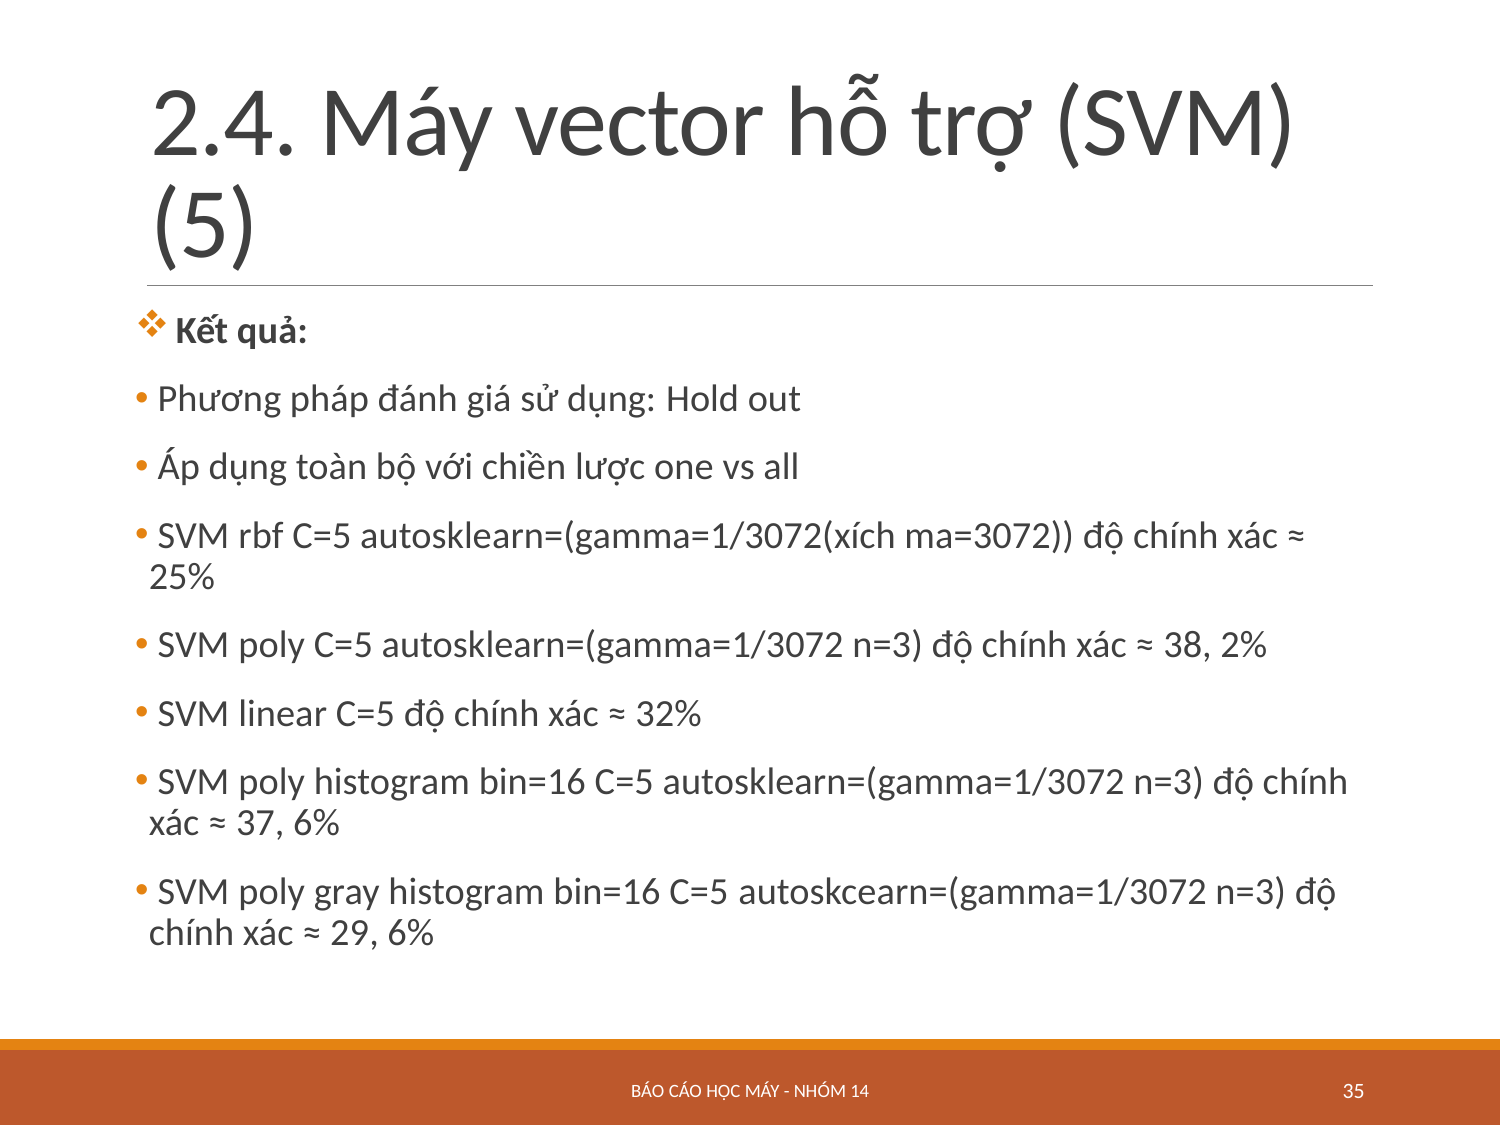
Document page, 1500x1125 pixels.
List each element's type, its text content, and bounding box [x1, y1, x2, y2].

slide_number 35 [1218, 1059, 1380, 1120]
title 2.4. Máy vector hỗ trợ (SVM) (5) [135, 47, 1373, 285]
list Kết quả: Phương pháp đánh giá sử dụng: Hold out Áp dụng toàn bộ với chiền lược one vs all SVM rbf C=5 autosklearn=(gamma=1/3072(xích ma=3072)) độ chính xác ≈ 25% SVM poly C=5 autosklearn=(gamma=1/3072 n=3) độ chính xác ≈ 38, 2% SVM linear C=5 độ chính xác ≈ 32% SVM poly histogram bin=16 C=5 autosklearn=(gamma=1/3072 n=3) độ chính xác ≈ 37, 6% SVM poly gray histogram bin=16 C=5 autoskcearn=(gamma=1/3072 n=3) độ chính xác ≈ 29, 6% [135, 302, 1373, 963]
footer BÁO CÁO HỌC MÁY - NHÓM 14 [453, 1059, 1047, 1120]
